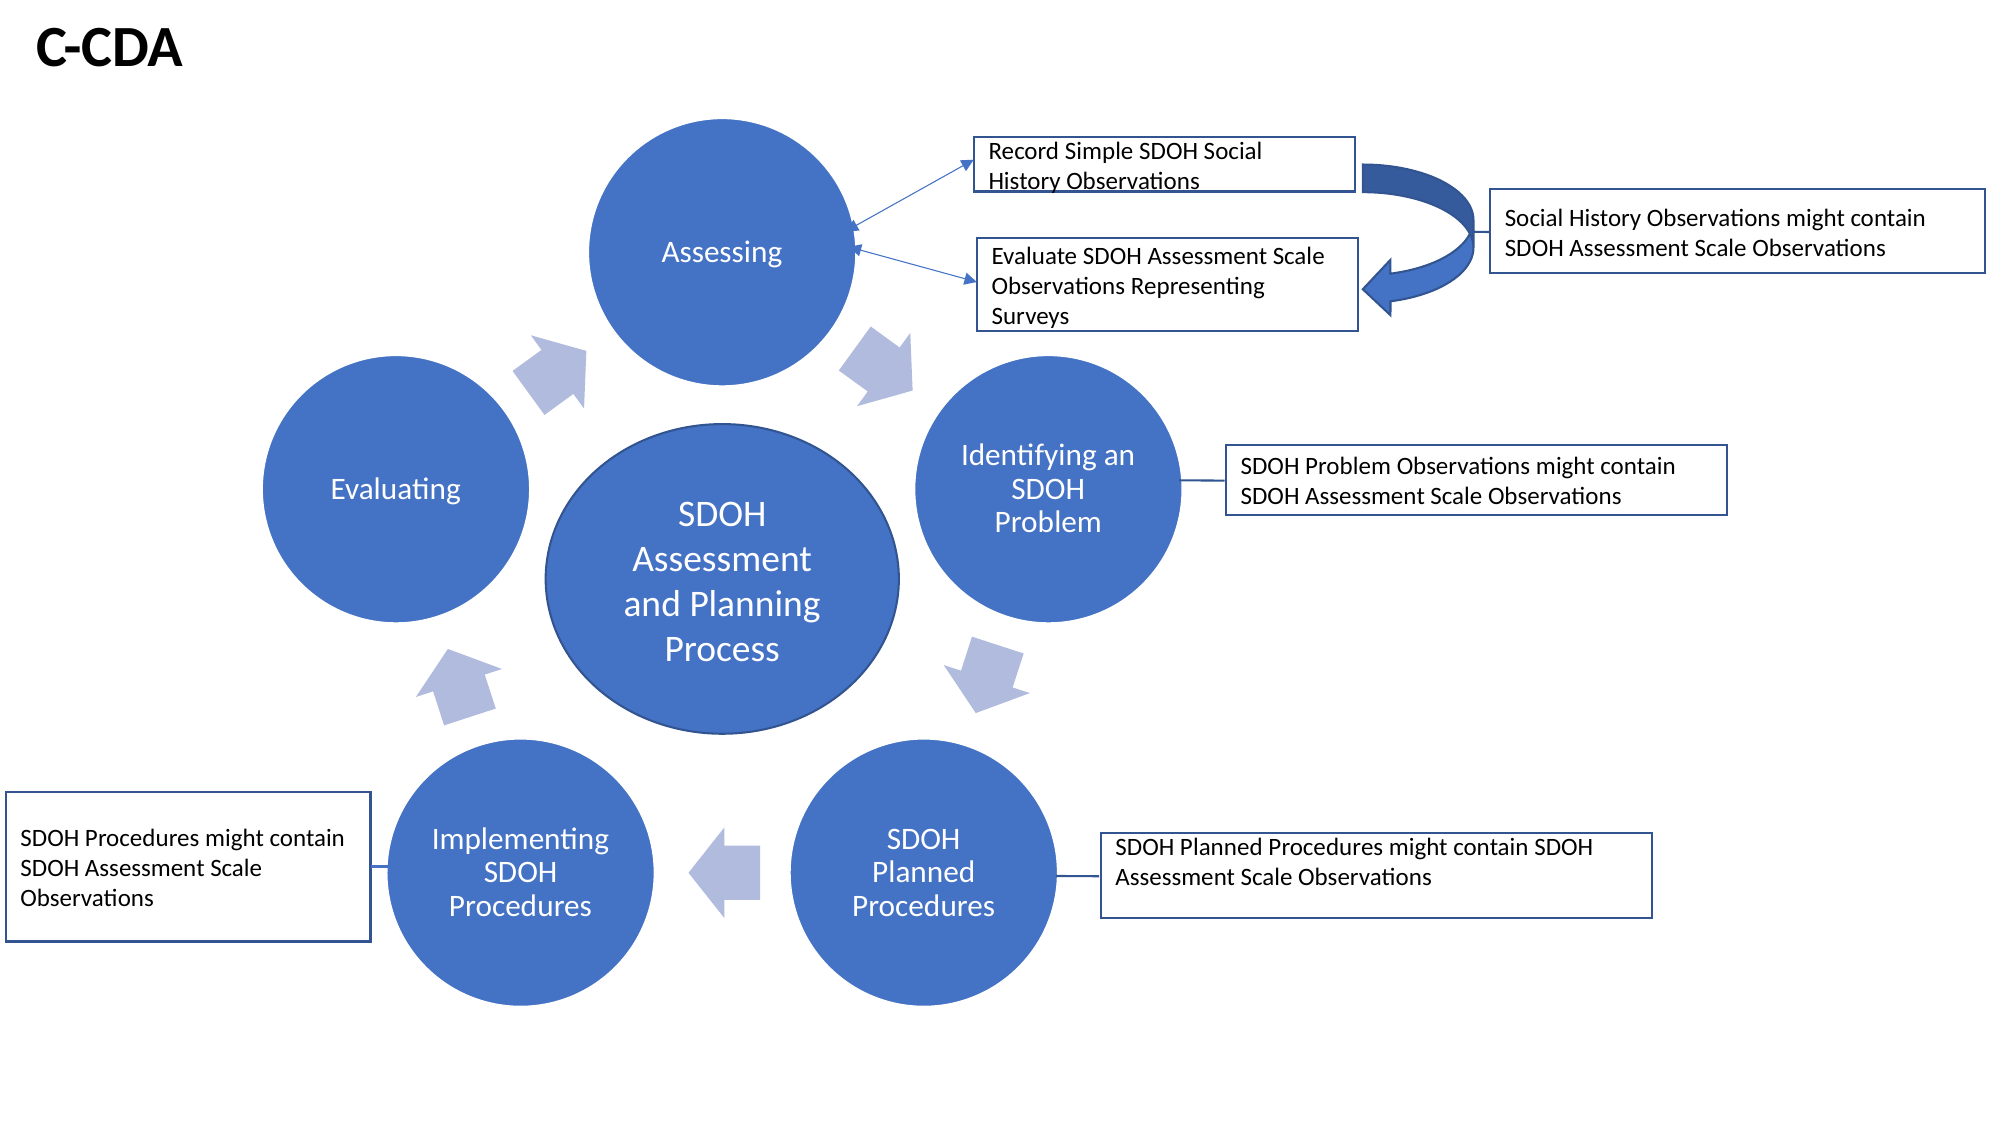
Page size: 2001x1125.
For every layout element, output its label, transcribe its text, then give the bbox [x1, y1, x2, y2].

text_box SDOH Procedures might contain SDOH Assessment Scale Observations [5, 791, 55, 943]
text_box [1389, 192, 1475, 318]
text_box Social History Observations might contain SDOH Assessment Scale Observations [1472, 188, 1986, 274]
text_box [1389, 165, 1475, 230]
text_box SDOH Planned Procedures might contain SDOH Assessment Scale Observations [1389, 832, 1653, 919]
text_box C-CDA [21, 0, 295, 86]
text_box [848, 246, 977, 282]
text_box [55, 117, 1389, 1007]
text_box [845, 159, 974, 232]
text_box SDOH Problem Observations might contain SDOH Assessment Scale Observations [1389, 444, 1728, 516]
